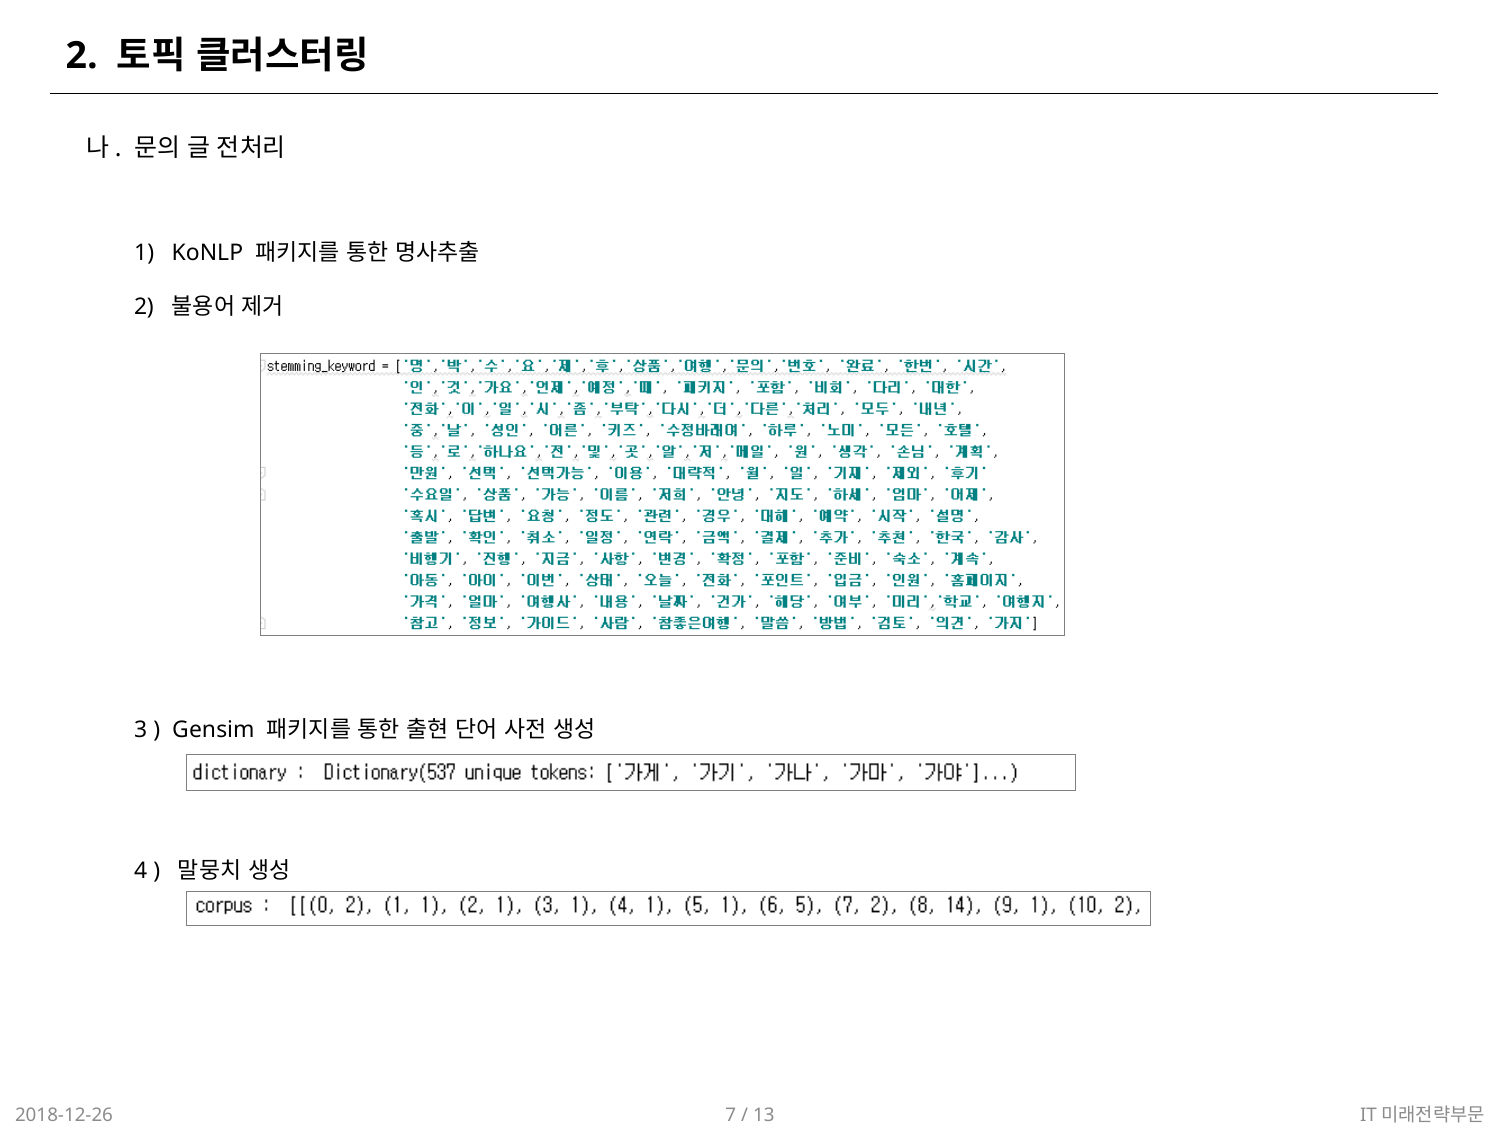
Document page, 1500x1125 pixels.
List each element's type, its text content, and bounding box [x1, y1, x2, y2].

text_box 2. 토픽 클러스터링 [50, 23, 995, 84]
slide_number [0, 1102, 338, 1125]
picture [260, 353, 1065, 636]
text_box 나. 문의 글 전처리 [71, 123, 415, 169]
picture [185, 754, 1076, 791]
footer IT미래전략부문 [1326, 1102, 1500, 1125]
slide_number 7 / 13 [581, 1102, 919, 1125]
text_box KoNLP 패키지를 통한 명사추출 불용어 제거 [119, 202, 1163, 327]
text_box 3 ) Gensim 패키지를 통한 출현 단어 사전 생성 [119, 679, 1163, 749]
picture [185, 890, 1151, 926]
text_box 4 ) 말뭉치 생성 [119, 820, 1163, 890]
